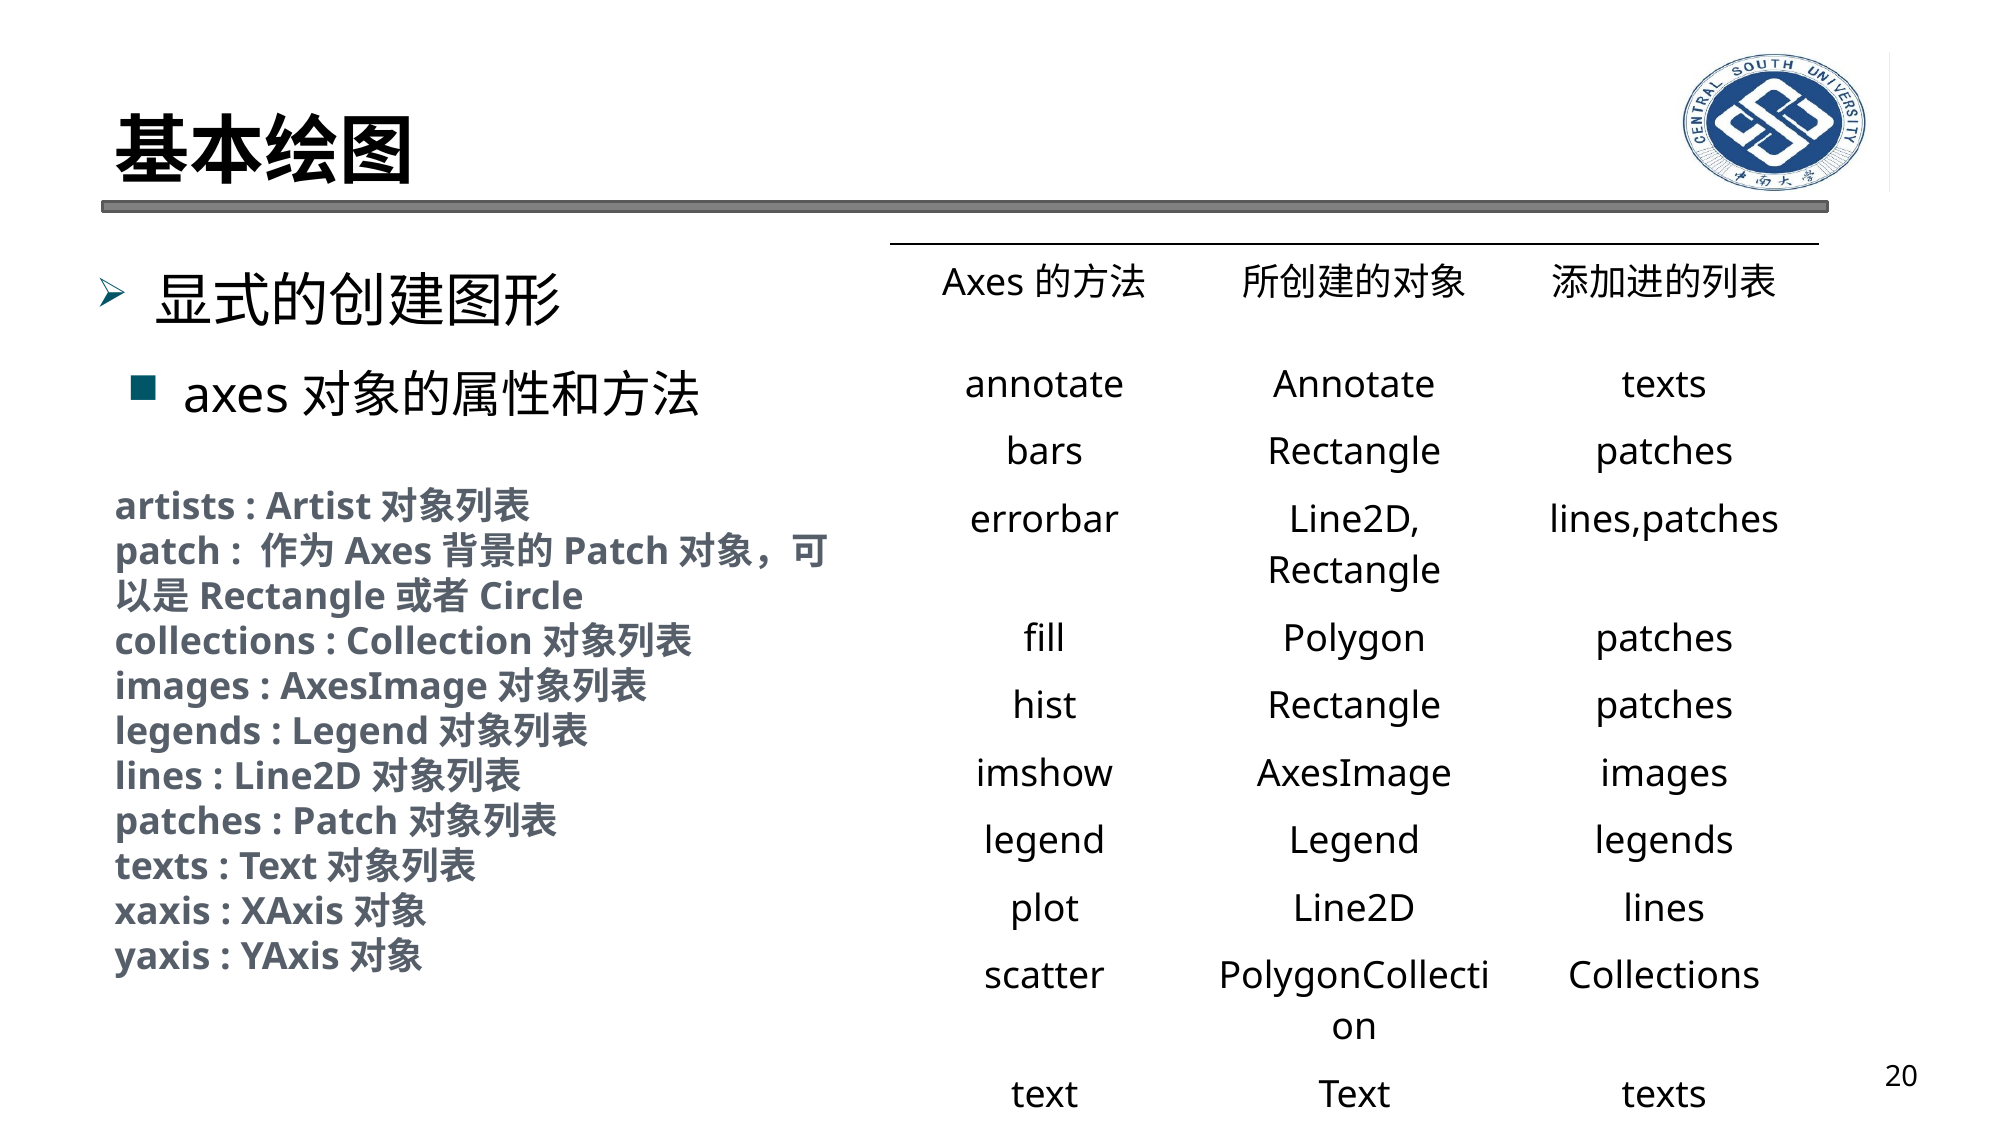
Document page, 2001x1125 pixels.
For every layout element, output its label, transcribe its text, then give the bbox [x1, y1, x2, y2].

table_cell Legend [1200, 805, 1509, 873]
picture [1805, 52, 1890, 192]
table_cell Polygon [1200, 603, 1509, 670]
text_box artists : Artist对象列表 patch : 作为Axes背景的Patch对象，可以是Rectangle或者Circle collections : Collection对象列表 images : AxesImage对象列表 legends : Legend对象列表 lines : Line2D对象列表 patches : Patch对象列表 texts : Text对象列表 xaxis : XAxis对象 yaxis : YAxis对象 [99, 474, 852, 985]
table_cell Line2D, Rectangle [1200, 484, 1509, 603]
table_cell bars [890, 417, 1200, 484]
table_cell scatter [890, 940, 1200, 1059]
table_cell text [890, 1059, 1200, 1125]
table_cell annotate [890, 349, 1200, 417]
table_cell lines,patches [1509, 484, 1819, 603]
table_cell legends [1509, 805, 1819, 873]
table_cell images [1509, 738, 1819, 805]
table_header 所创建的对象 [1200, 245, 1509, 349]
table_cell Annotate [1200, 349, 1509, 417]
table_cell patches [1509, 603, 1819, 670]
table_cell Line2D [1200, 873, 1509, 940]
table_cell imshow [890, 738, 1200, 805]
table_cell lines [1509, 873, 1819, 940]
slide_number 20 [1819, 1049, 1934, 1125]
table_cell texts [1509, 1059, 1819, 1125]
list 显式的创建图形 axes对象的属性和方法 [81, 220, 1898, 1024]
table_cell patches [1509, 417, 1819, 484]
table_cell Rectangle [1200, 670, 1509, 738]
table_cell AxesImage [1200, 738, 1509, 805]
table_cell hist [890, 670, 1200, 738]
table_cell plot [890, 873, 1200, 940]
table_cell Collections [1509, 940, 1819, 1059]
table_cell texts [1509, 349, 1819, 417]
table_cell fill [890, 603, 1200, 670]
table_cell legend [890, 805, 1200, 873]
table_cell Text [1200, 1059, 1509, 1125]
table_cell errorbar [890, 484, 1200, 603]
table_header Axes的方法 [890, 245, 1200, 349]
table_header 添加进的列表 [1509, 245, 1819, 349]
title 基本绘图 [99, 12, 1805, 200]
table_cell PolygonCollection [1200, 940, 1509, 1059]
table_cell patches [1509, 670, 1819, 738]
table_cell Rectangle [1200, 417, 1509, 484]
